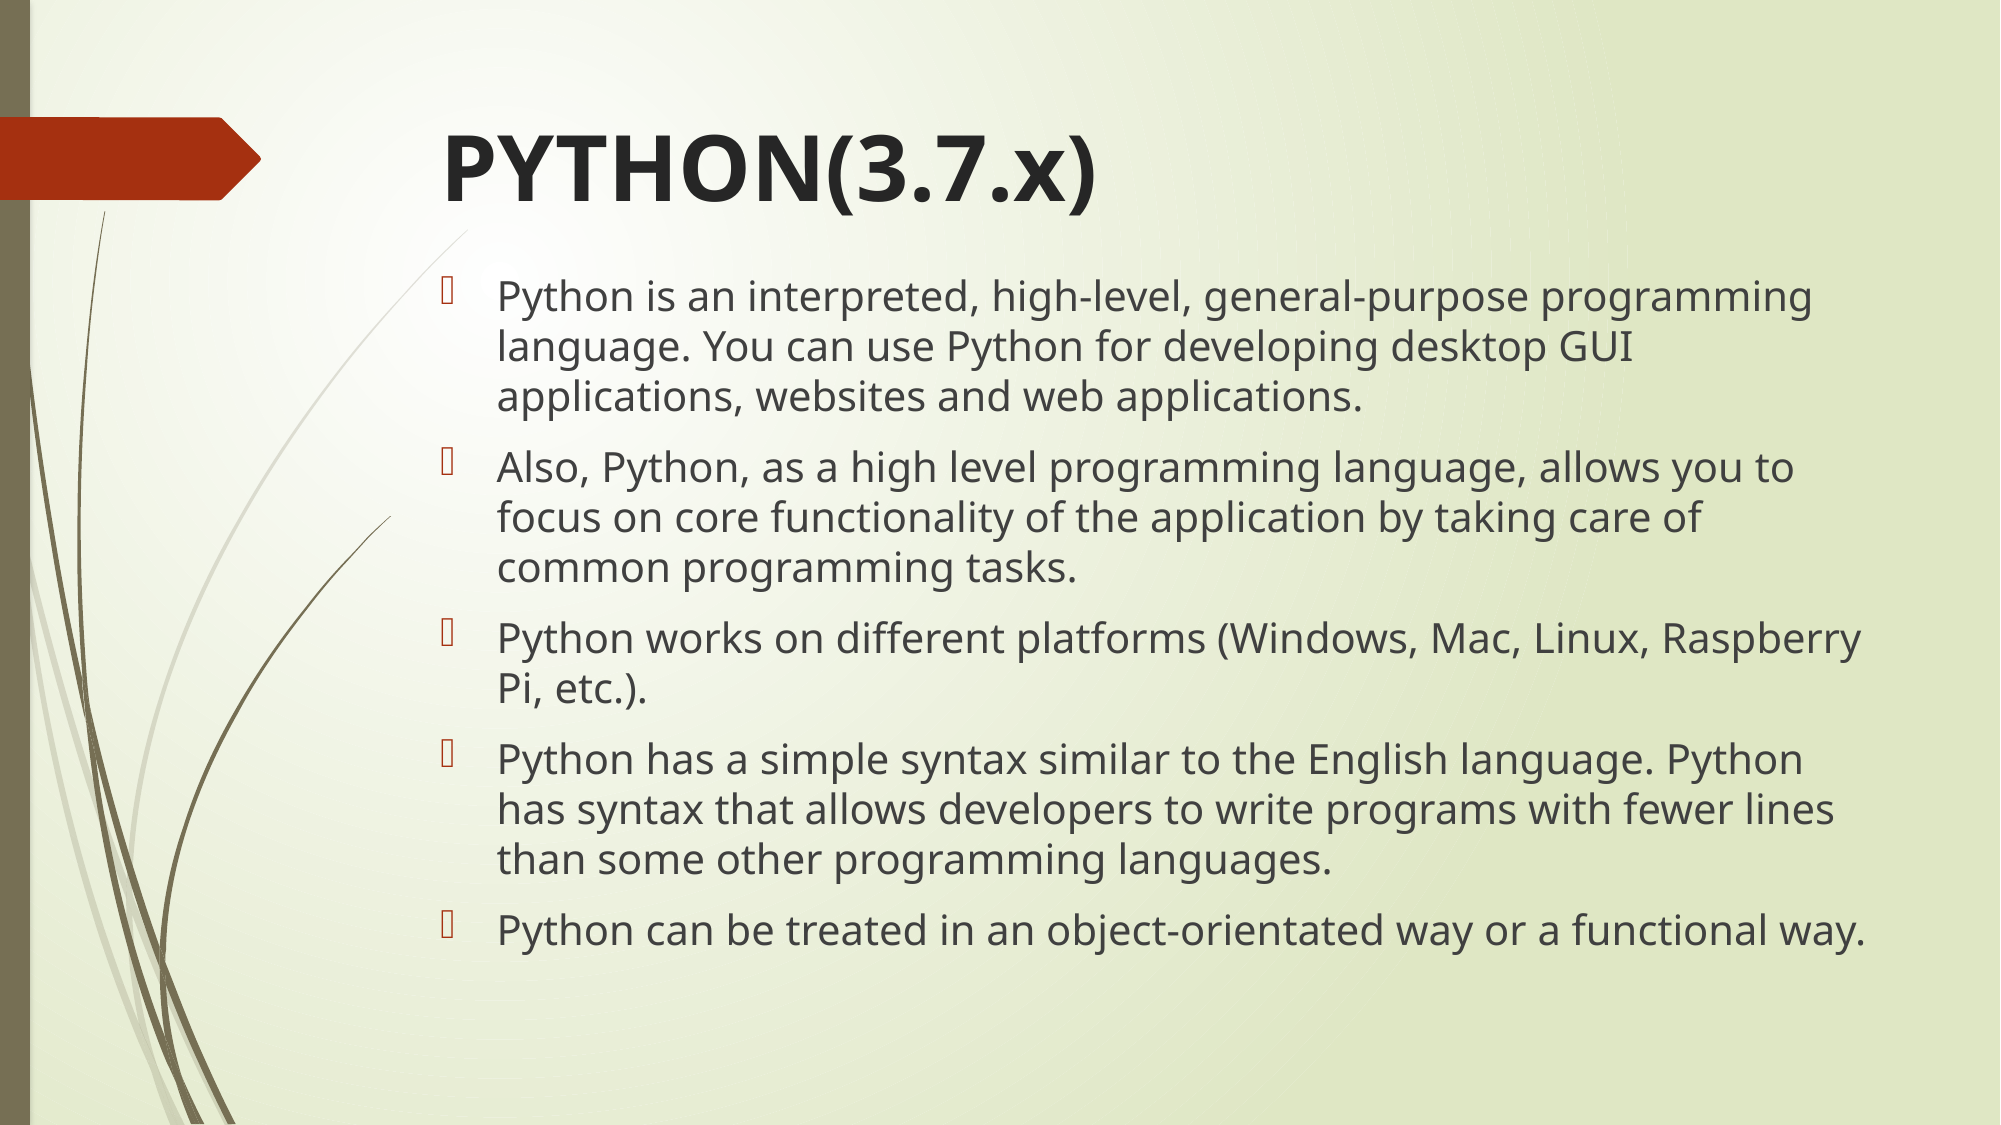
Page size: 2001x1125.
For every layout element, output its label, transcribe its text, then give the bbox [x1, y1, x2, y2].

title PYTHON(3.7.x) [425, 102, 1888, 262]
list Python is an interpreted, high-level, general-purpose programming language. You can use Python for developing desktop GUI applications, websites and web applications. Also, Python, as a high level programming language, allows you to focus on core functionality of the application by taking care of common programming tasks. Python works on different platforms (Windows, Mac, Linux, Raspberry Pi, etc.). Python has a simple syntax similar to the English language. Python has syntax that allows developers to write programs with fewer lines than some other programming languages. Python can be treated in an object-orientated way or a functional way. [425, 262, 1888, 1072]
